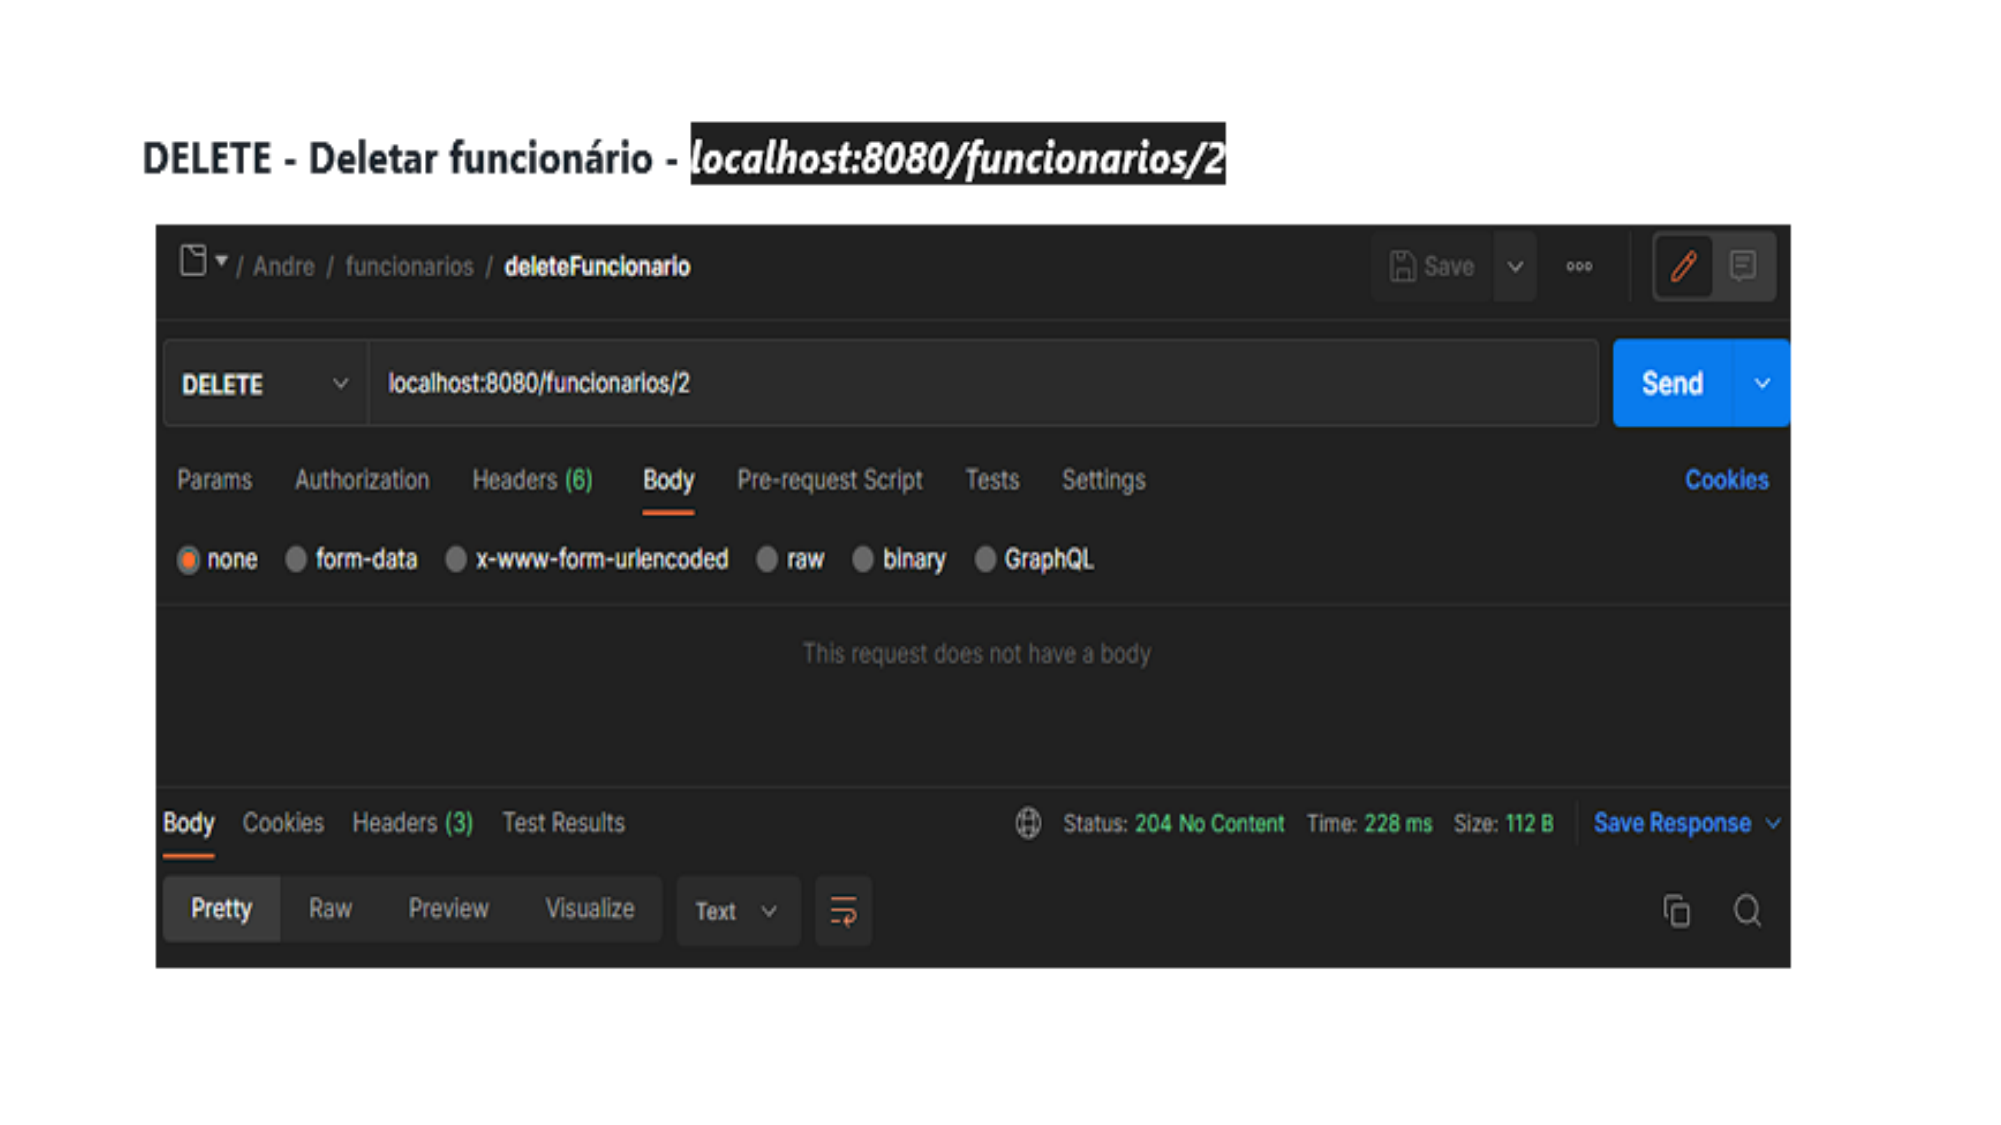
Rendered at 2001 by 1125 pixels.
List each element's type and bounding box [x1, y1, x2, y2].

picture [115, 29, 1886, 1046]
